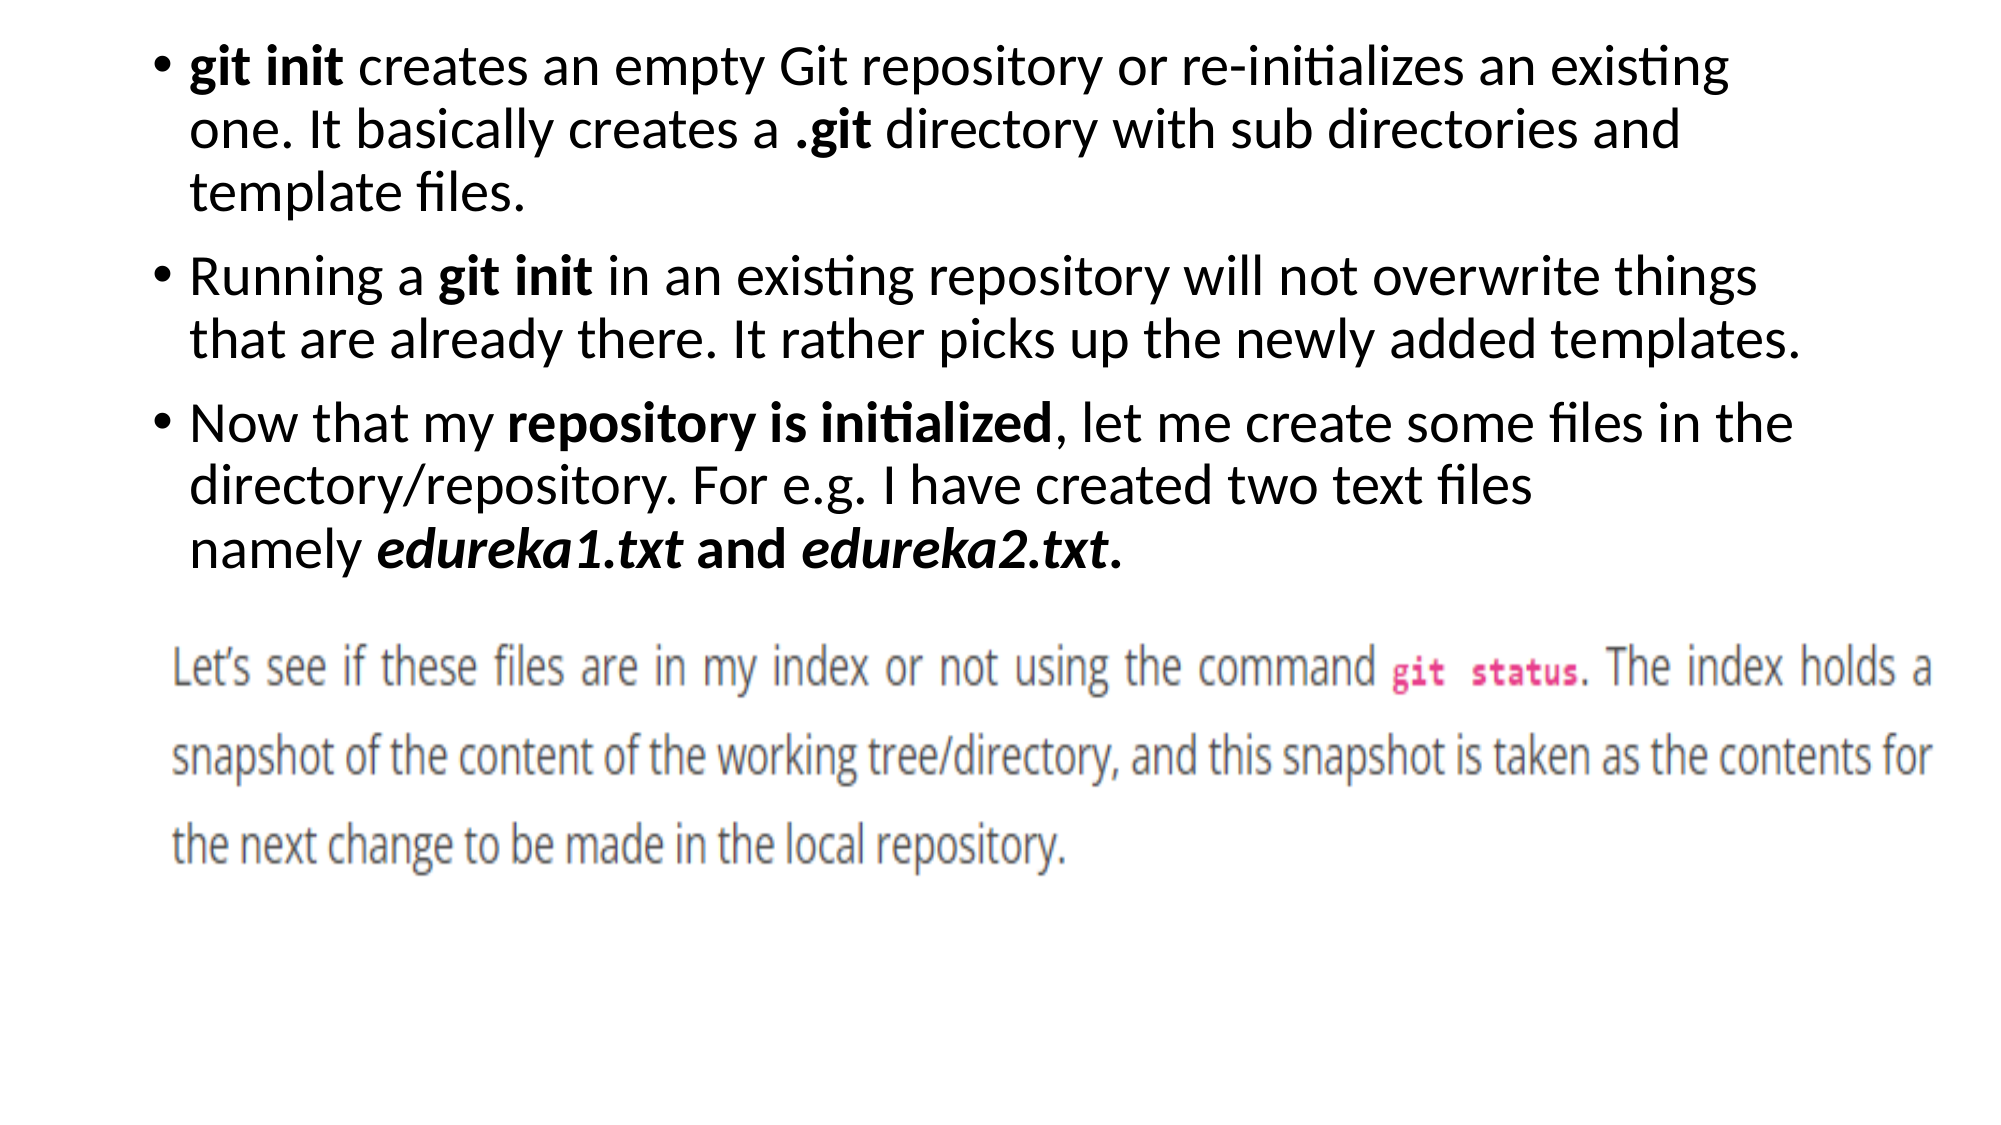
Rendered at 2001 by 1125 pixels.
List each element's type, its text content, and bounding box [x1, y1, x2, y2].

picture [170, 627, 1944, 903]
list git init creates an empty Git repository or re-initializes an existing one. It basically creates a .git directory with sub directories and template files. Running a git init in an existing repository will not overwrite things that are already there. It rather picks up the newly added templates. Now that my repository is initialized, let me create some files in the directory/repository. For e.g. I have created two text files namely edureka1.txt and edureka2.txt. [137, 27, 1863, 1014]
